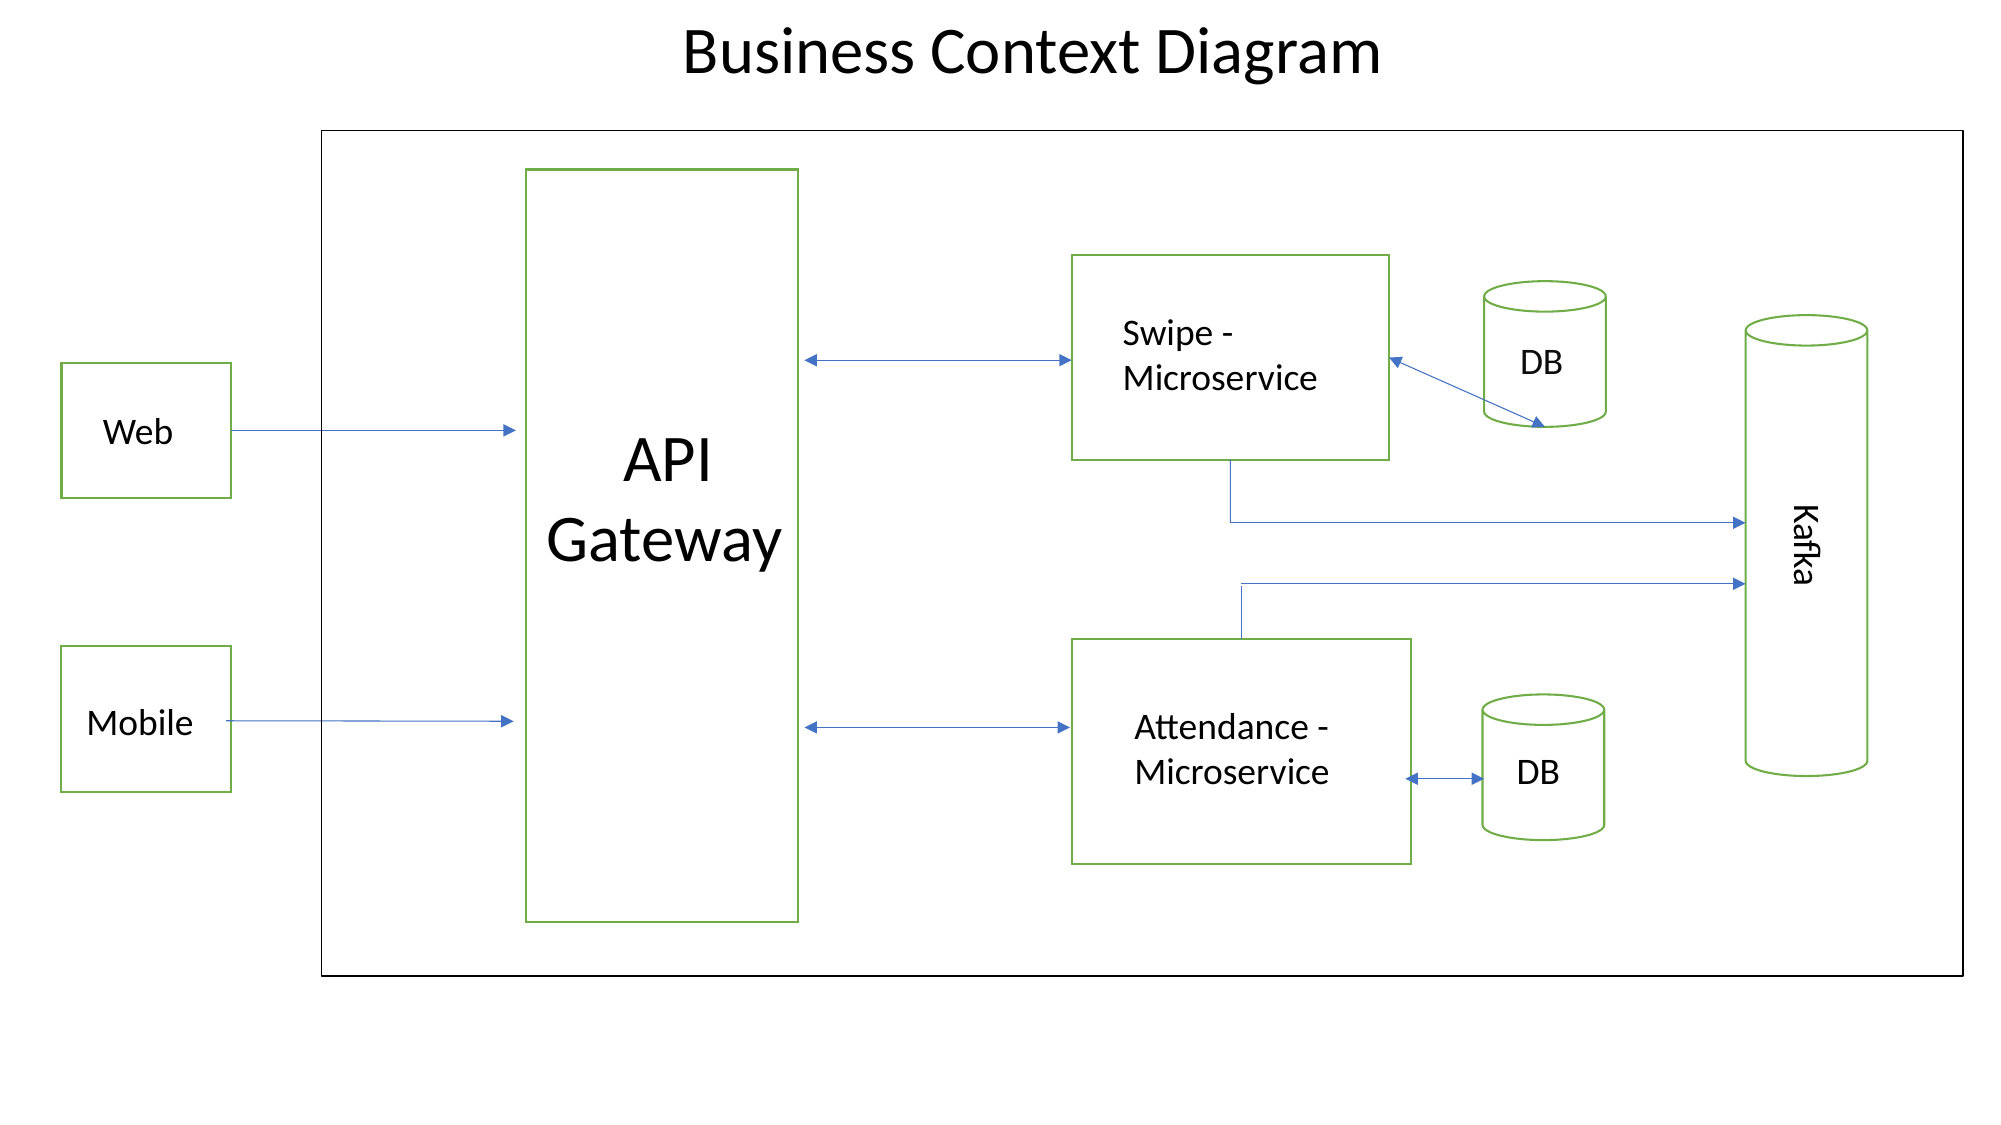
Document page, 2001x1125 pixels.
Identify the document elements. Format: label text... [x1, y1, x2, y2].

text_box Business Context Diagram [515, 0, 1550, 95]
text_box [1389, 354, 1485, 358]
text_box Web [88, 400, 221, 460]
text_box [321, 130, 1963, 977]
text_box [60, 645, 232, 793]
text_box Mobile [71, 690, 227, 751]
text_box [60, 362, 232, 499]
